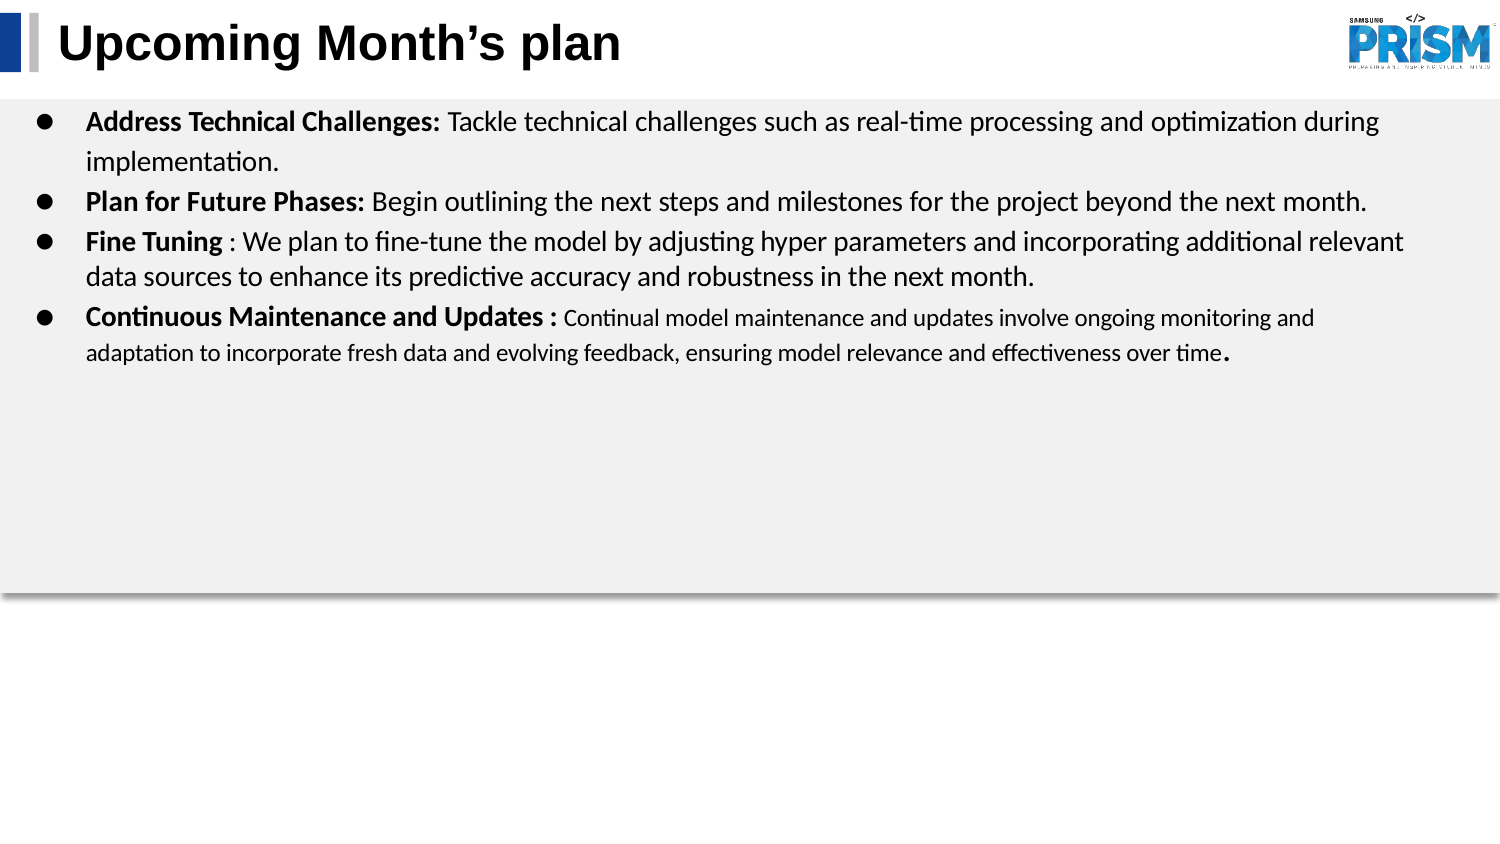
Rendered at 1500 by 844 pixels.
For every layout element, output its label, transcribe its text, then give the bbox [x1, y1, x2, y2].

title Upcoming Month’s plan [55, 8, 1180, 95]
picture [1345, 12, 1500, 72]
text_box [0, 96, 1500, 609]
text_box [29, 12, 39, 73]
